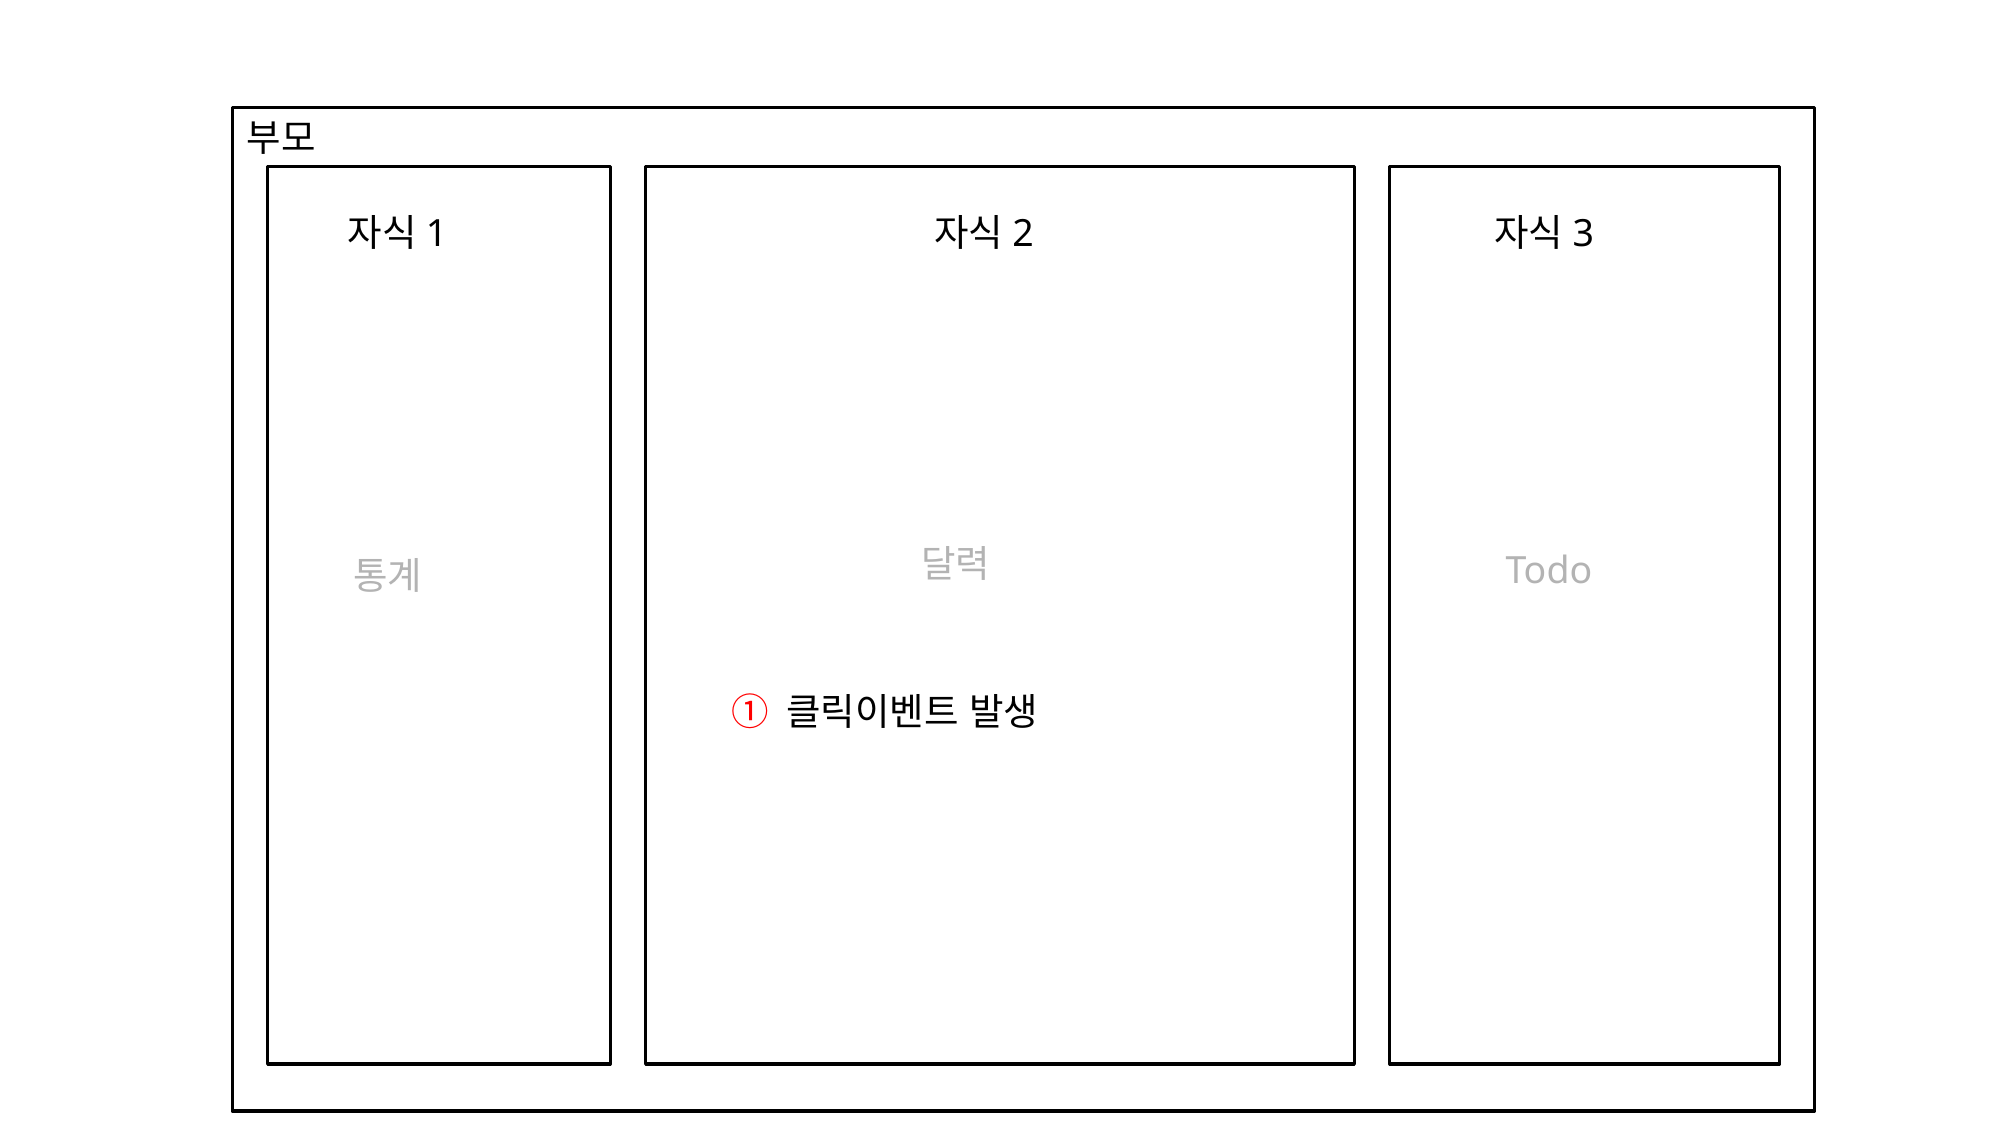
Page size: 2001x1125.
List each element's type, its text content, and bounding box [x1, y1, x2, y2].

text_box 자식1 [333, 201, 544, 262]
text_box [266, 165, 612, 1066]
text_box 자식2 [919, 201, 1125, 262]
text_box 달력 [906, 532, 1094, 593]
text_box 부모 [232, 106, 526, 166]
text_box [644, 165, 1356, 1066]
text_box [1388, 165, 1781, 1066]
text_box [231, 106, 1816, 1113]
text_box Todo [1490, 538, 1678, 598]
text_box 자식3 [1479, 201, 1689, 262]
text_box ① 클릭이벤트 발생 [716, 680, 1094, 741]
text_box 통계 [338, 544, 526, 604]
text_box [90, 78, 1142, 161]
